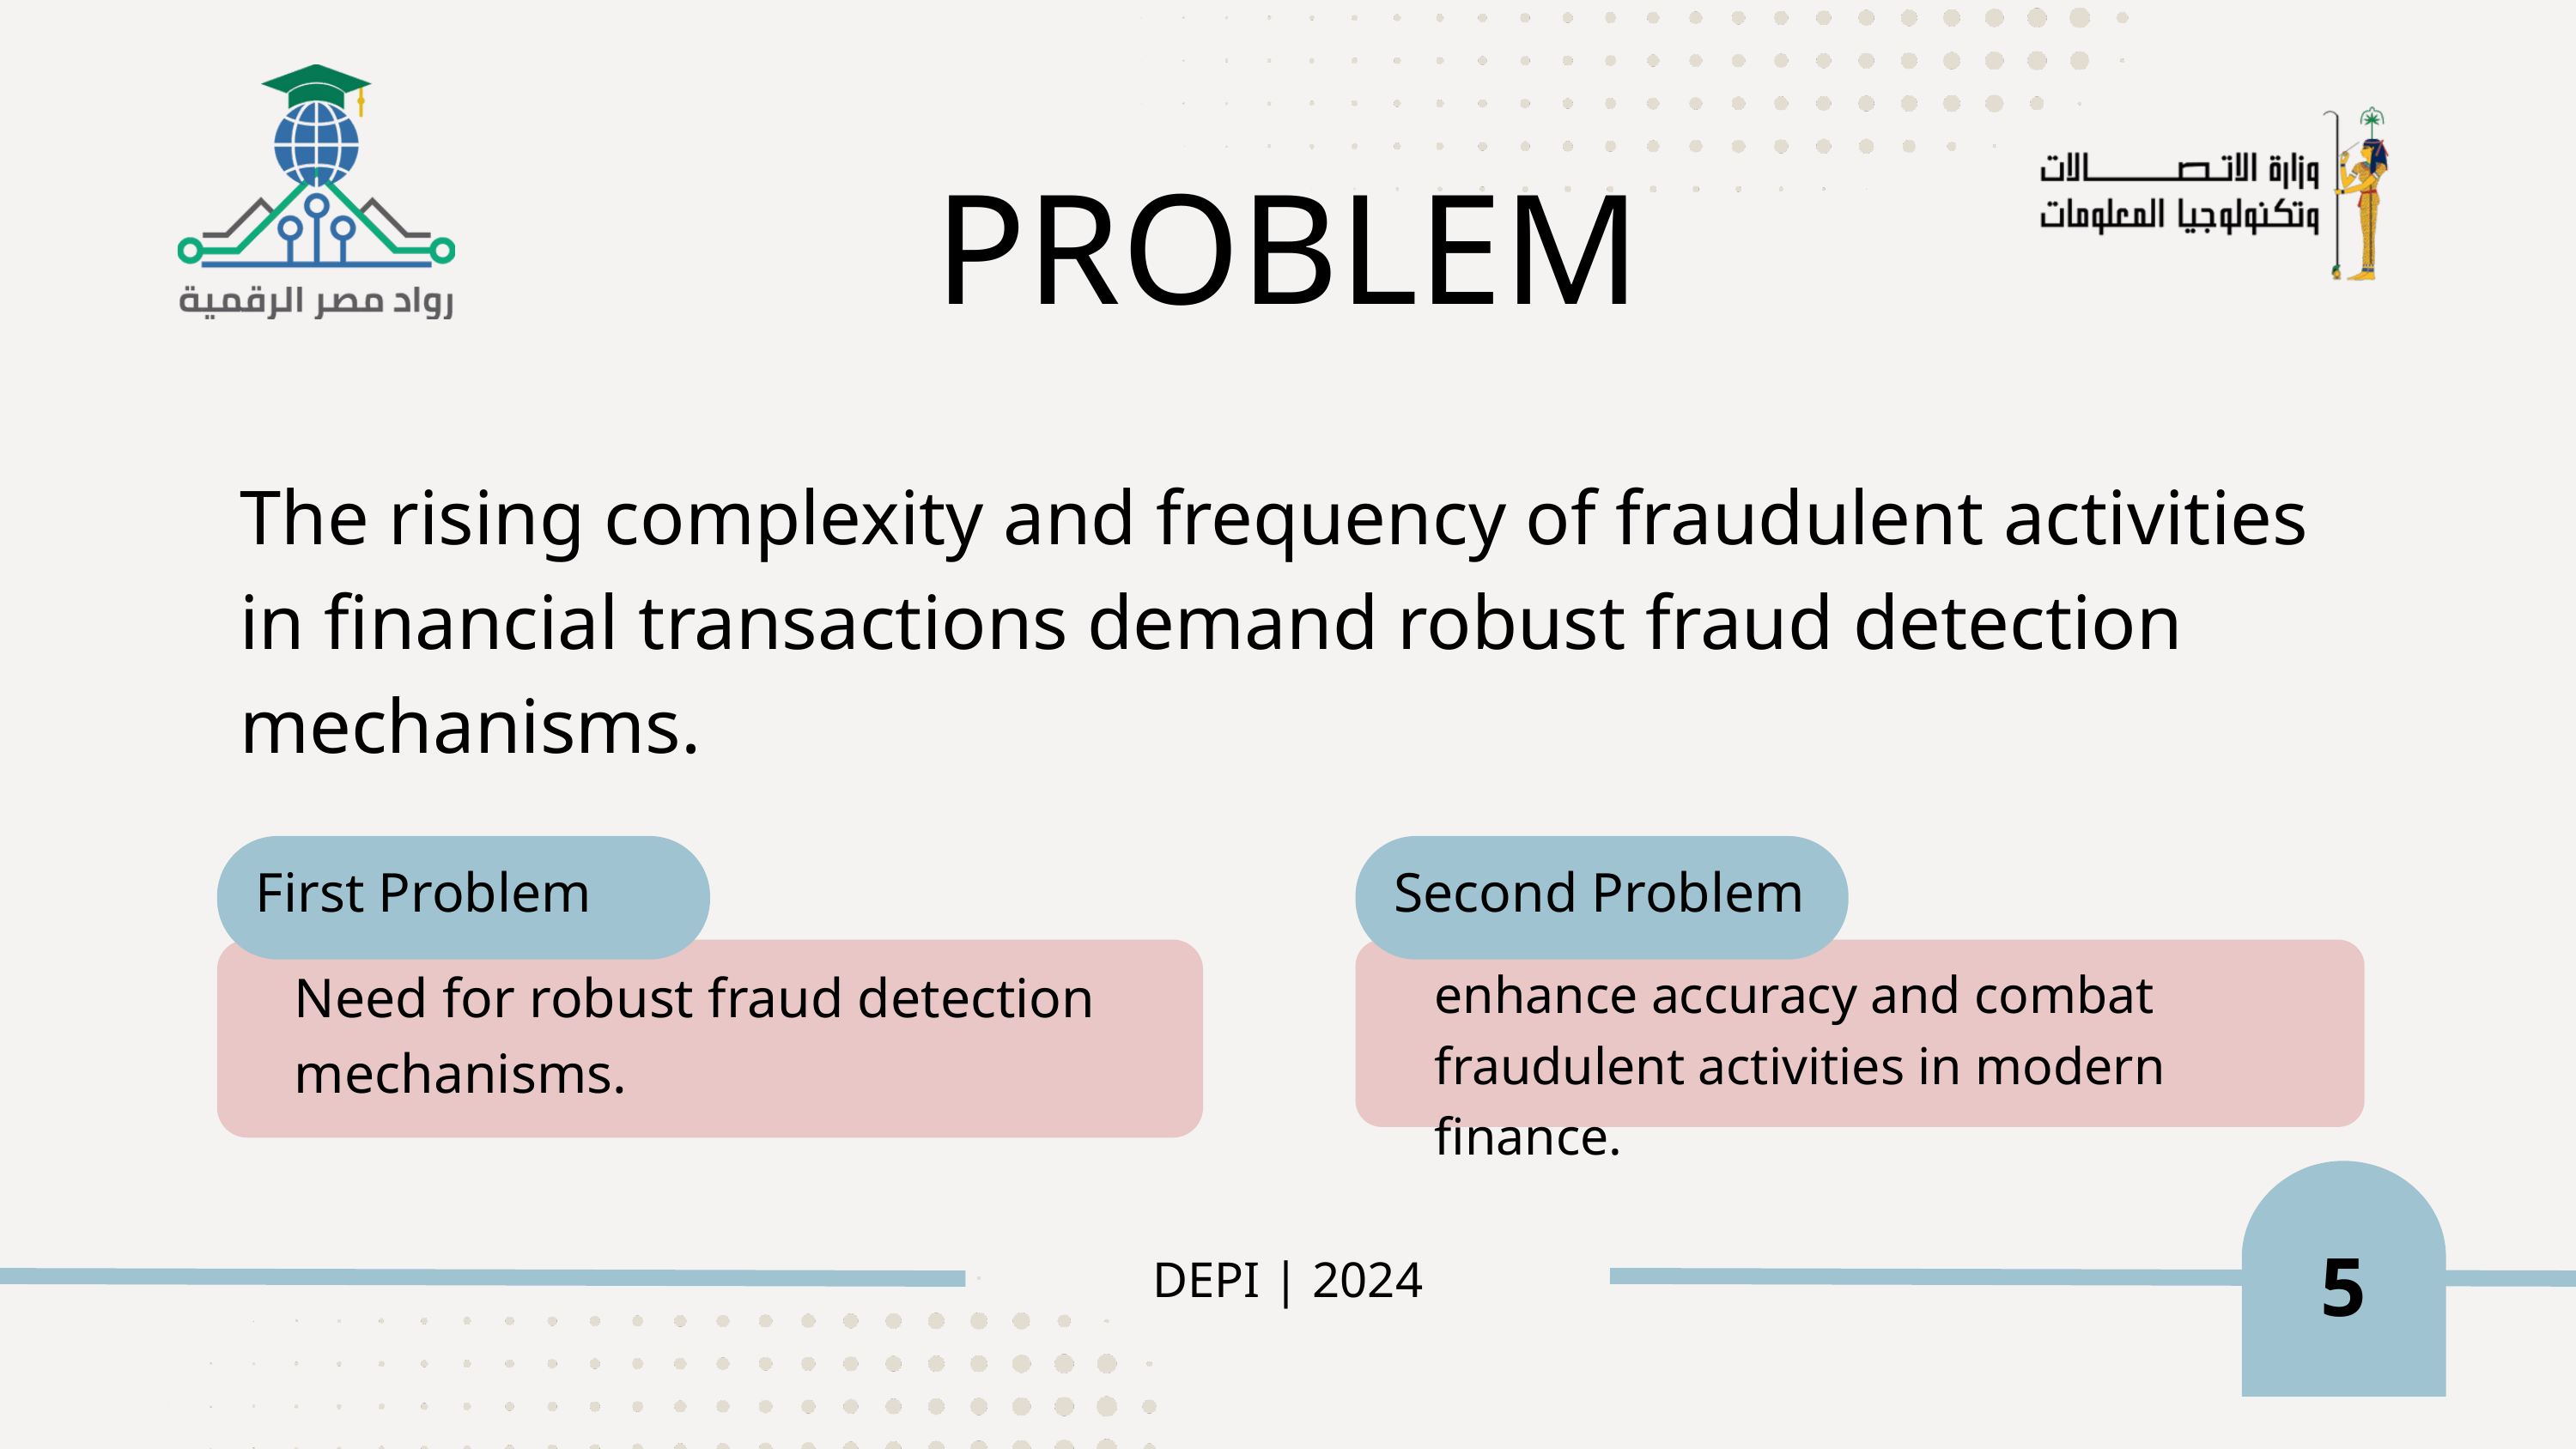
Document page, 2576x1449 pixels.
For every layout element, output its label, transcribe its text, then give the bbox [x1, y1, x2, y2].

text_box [216, 939, 1204, 1138]
text_box [125, 1274, 1157, 1449]
text_box DEPI | 2024 [803, 1239, 1773, 1307]
text_box The rising complexity and frequency of fraudulent activities in financial transactions demand robust fraud detection mechanisms. [240, 455, 2336, 769]
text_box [2241, 1160, 2446, 1397]
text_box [1355, 939, 2365, 1128]
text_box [216, 835, 711, 960]
text_box PROBLEM [551, 122, 2025, 336]
text_box [177, 64, 455, 319]
text_box [1098, 0, 2129, 192]
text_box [1355, 835, 1849, 960]
text_box [2012, 79, 2413, 305]
